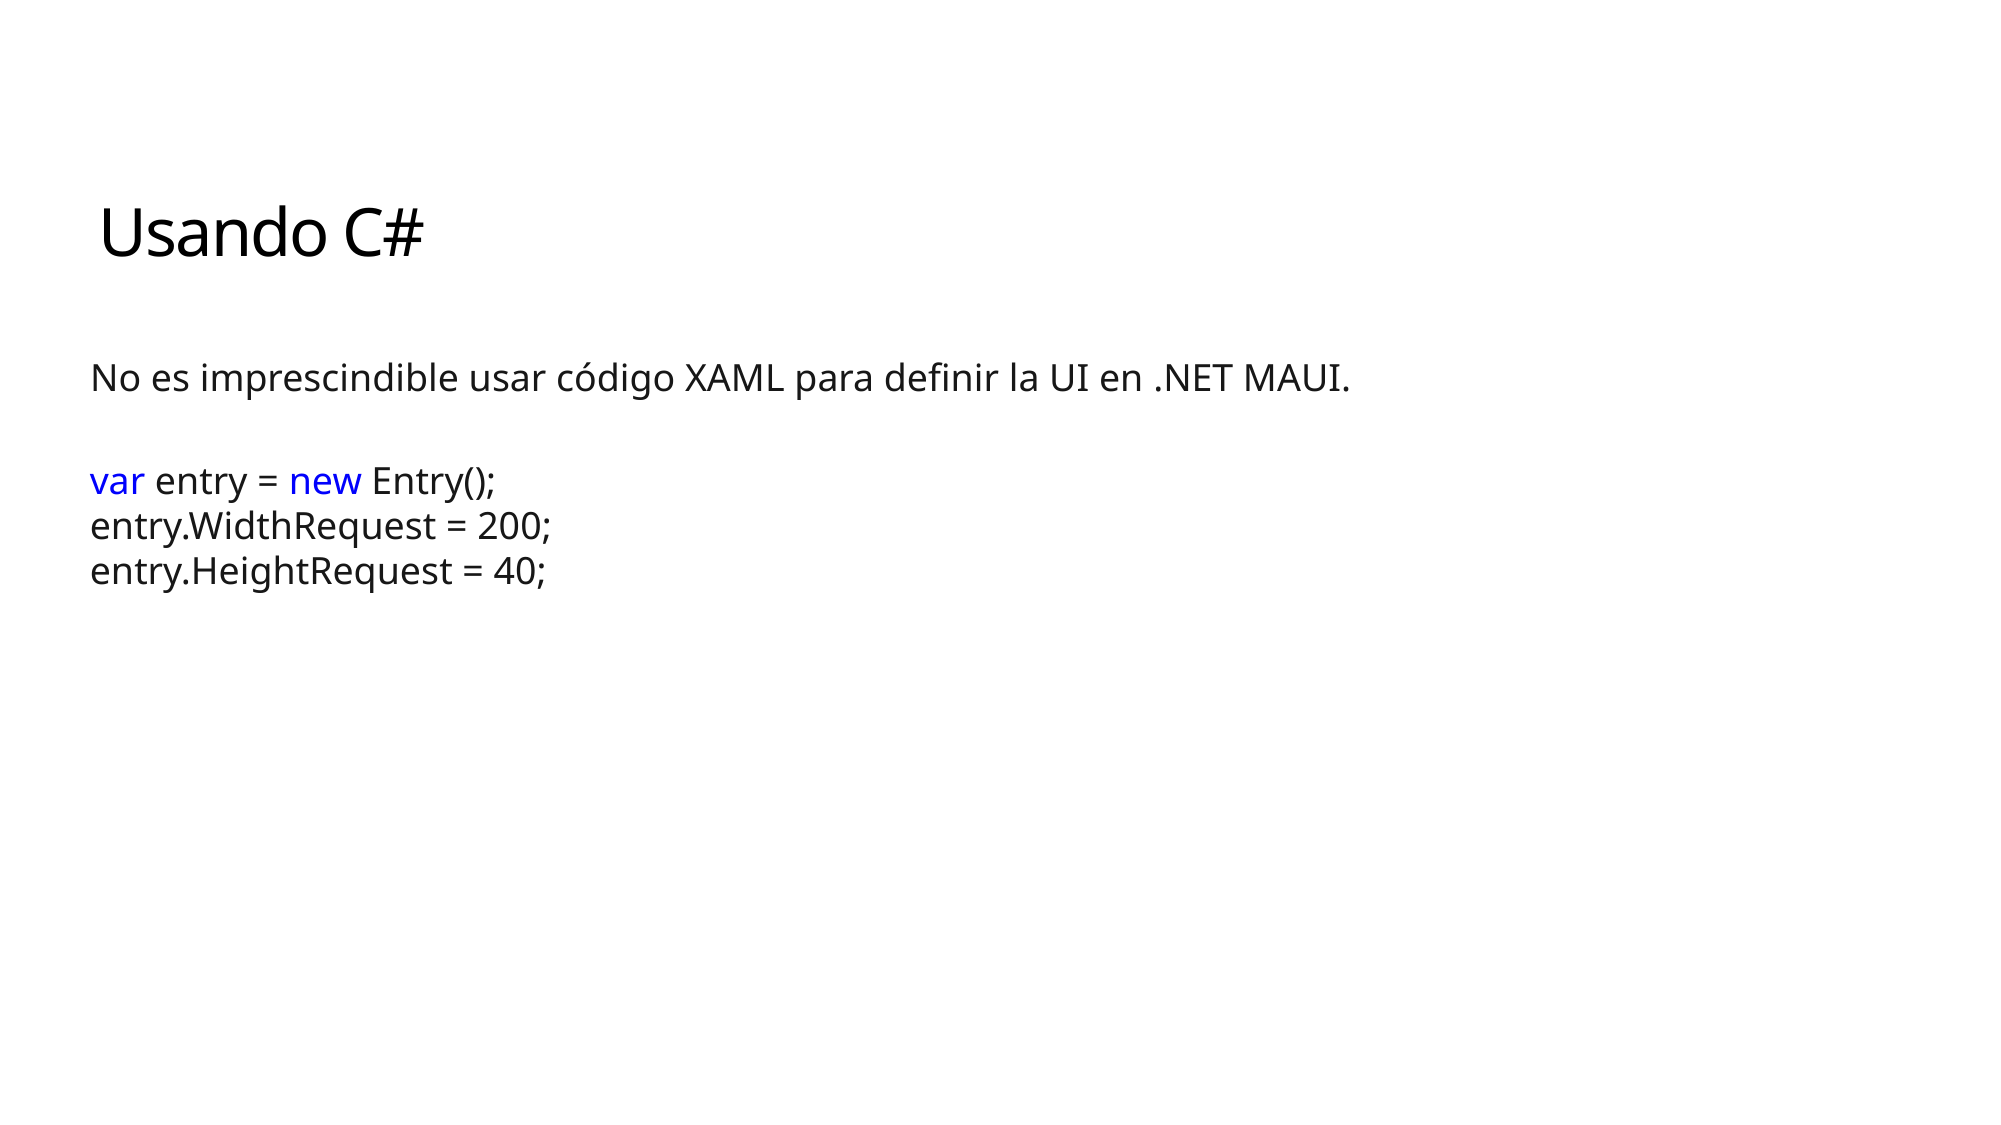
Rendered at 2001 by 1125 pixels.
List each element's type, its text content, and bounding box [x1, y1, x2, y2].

text_box var entry = new Entry(); entry.WidthRequest = 200; entry.HeightRequest = 40; [74, 449, 1148, 600]
text_box No es imprescindible usar código XAML para definir la UI en .NET MAUI. [74, 351, 1916, 427]
title Usando C# [75, 184, 1340, 282]
